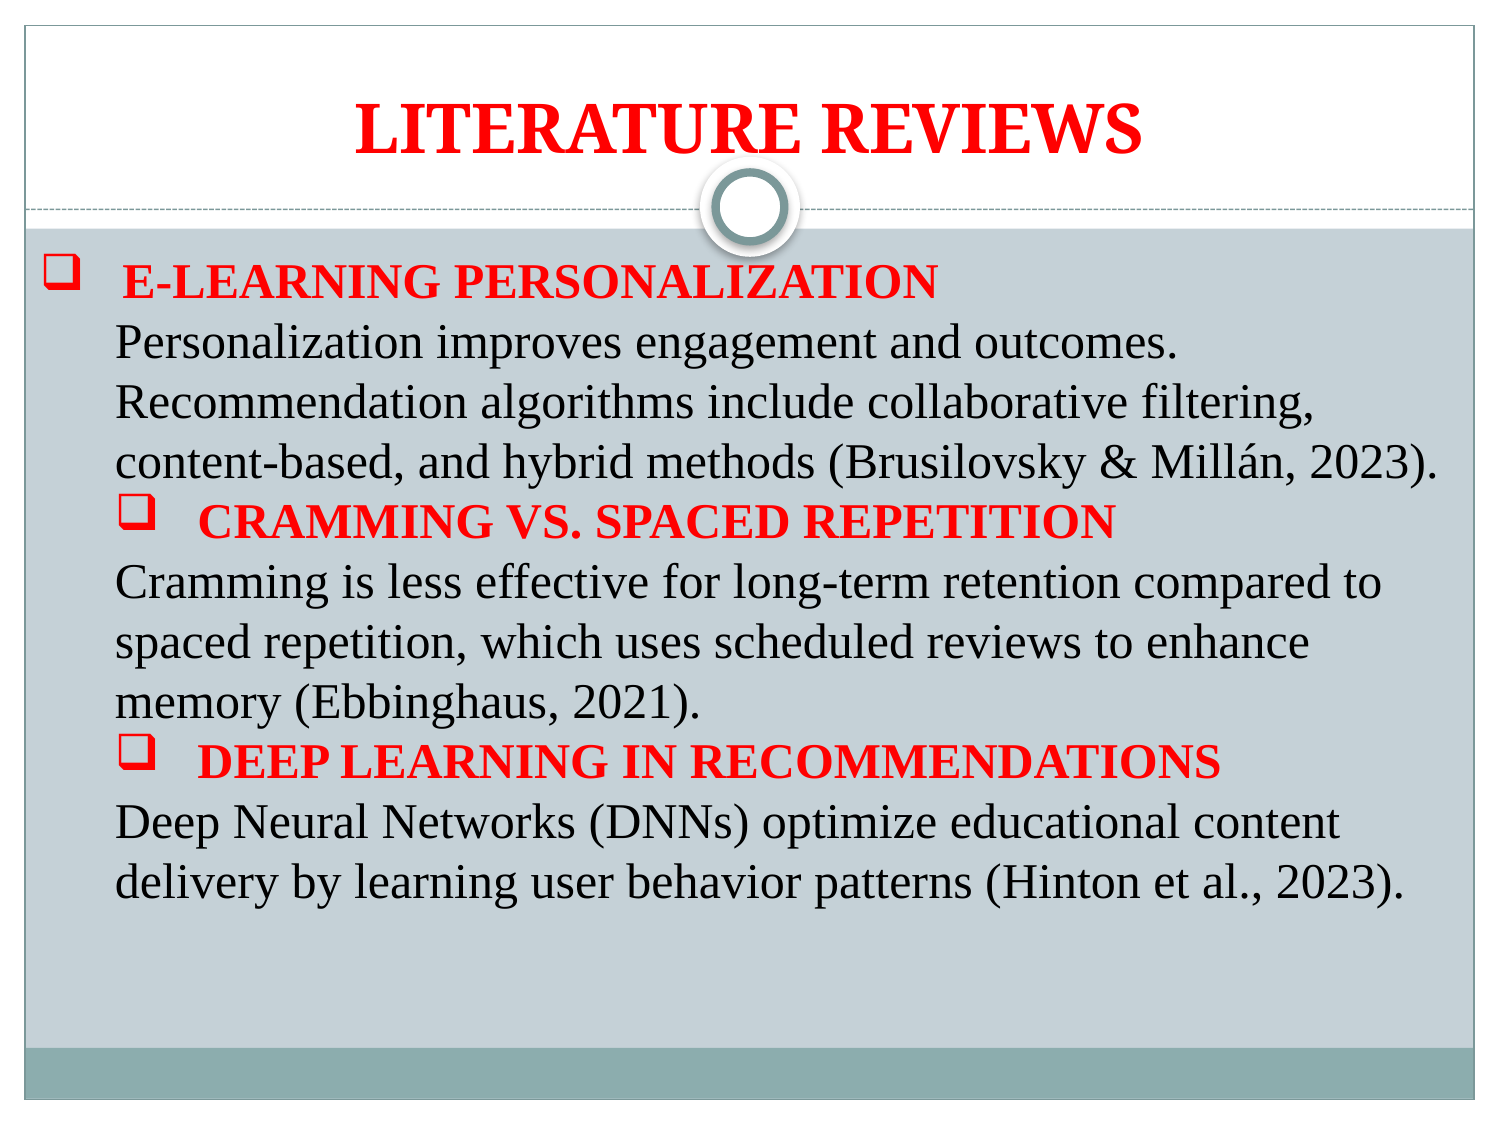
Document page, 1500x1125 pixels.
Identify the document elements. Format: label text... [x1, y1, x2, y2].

title LITERATURE REVIEWS [24, 49, 1476, 175]
text_box E-LEARNING PERSONALIZATION Personalization improves engagement and outcomes. Recommendation algorithms include collaborative filtering, content-based, and hybrid methods (Brusilovsky & Millán, 2023). CRAMMING VS. SPACED REPETITION Cramming is less effective for long-term retention compared to spaced repetition, which uses scheduled reviews to enhance memory (Ebbinghaus, 2021). DEEP LEARNING IN RECOMMENDATIONS Deep Neural Networks (DNNs) optimize educational content delivery by learning user behavior patterns (Hinton et al., 2023). [24, 241, 1475, 961]
